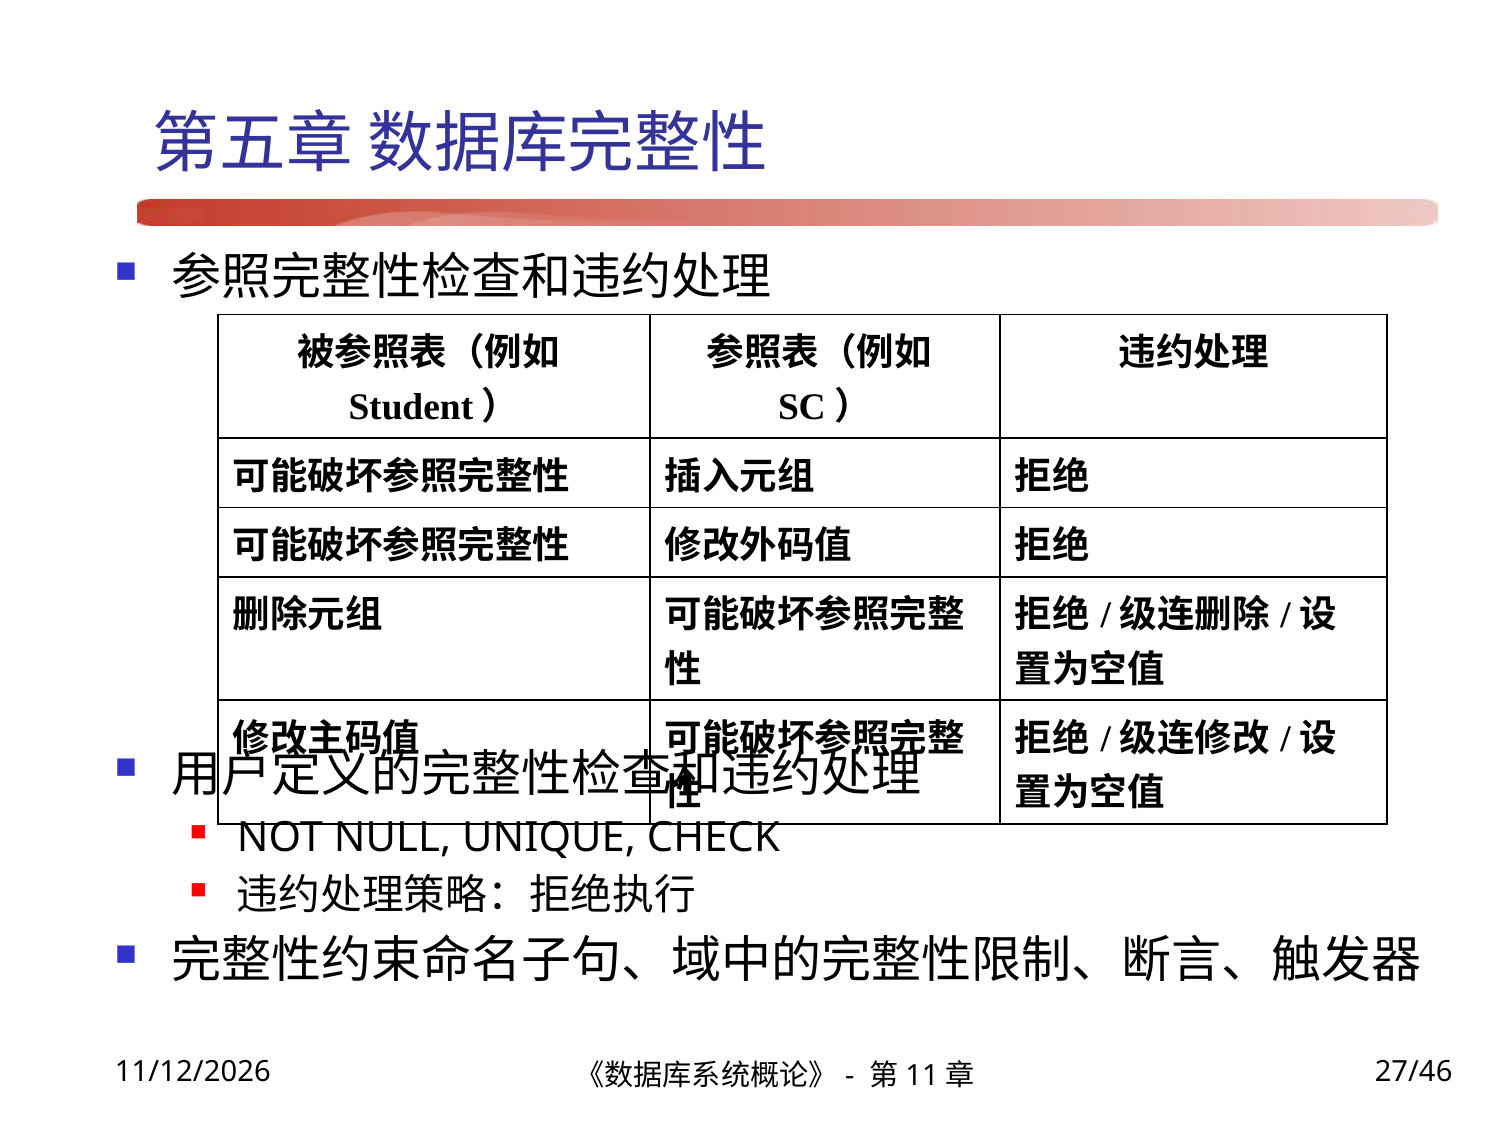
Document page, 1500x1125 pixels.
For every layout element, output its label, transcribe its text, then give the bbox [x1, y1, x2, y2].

table_cell 可能破坏参照完整性 [651, 578, 999, 699]
table_cell 修改主码值 [219, 701, 649, 733]
title 第五章 数据库完整性 [137, 62, 1468, 188]
table_cell 拒绝/级连修改/设置为空值 [1001, 701, 1386, 733]
picture [137, 199, 1438, 226]
table_header 被参照表（例如Student） [219, 315, 649, 437]
footer 《数据库系统概论》- 第11章 [537, 1024, 1013, 1100]
text_box 用户定义的完整性检查和违约处理 NOT NULL, UNIQUE, CHECK 违约处理策略：拒绝执行 完整性约束命名子句、域中的完整性限制、断言、触发器 [99, 733, 1469, 1024]
table_header 参照表（例如SC） [651, 315, 999, 437]
table_header 违约处理 [1001, 315, 1386, 437]
table_cell 拒绝/级连删除/设置为空值 [1001, 578, 1386, 699]
table_cell 修改外码值 [651, 508, 999, 576]
slide_number 27/46 [1155, 1024, 1468, 1100]
table_cell 可能破坏参照完整性 [219, 508, 649, 576]
table_cell 删除元组 [219, 578, 649, 699]
table_cell 拒绝 [1001, 439, 1386, 507]
table_cell 拒绝 [1001, 508, 1386, 576]
list 参照完整性检查和违约处理 [99, 237, 1469, 733]
table_cell 插入元组 [651, 439, 999, 507]
table_cell 可能破坏参照完整性 [219, 439, 649, 507]
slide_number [99, 1025, 413, 1100]
table_cell 可能破坏参照完整性 [651, 701, 999, 733]
